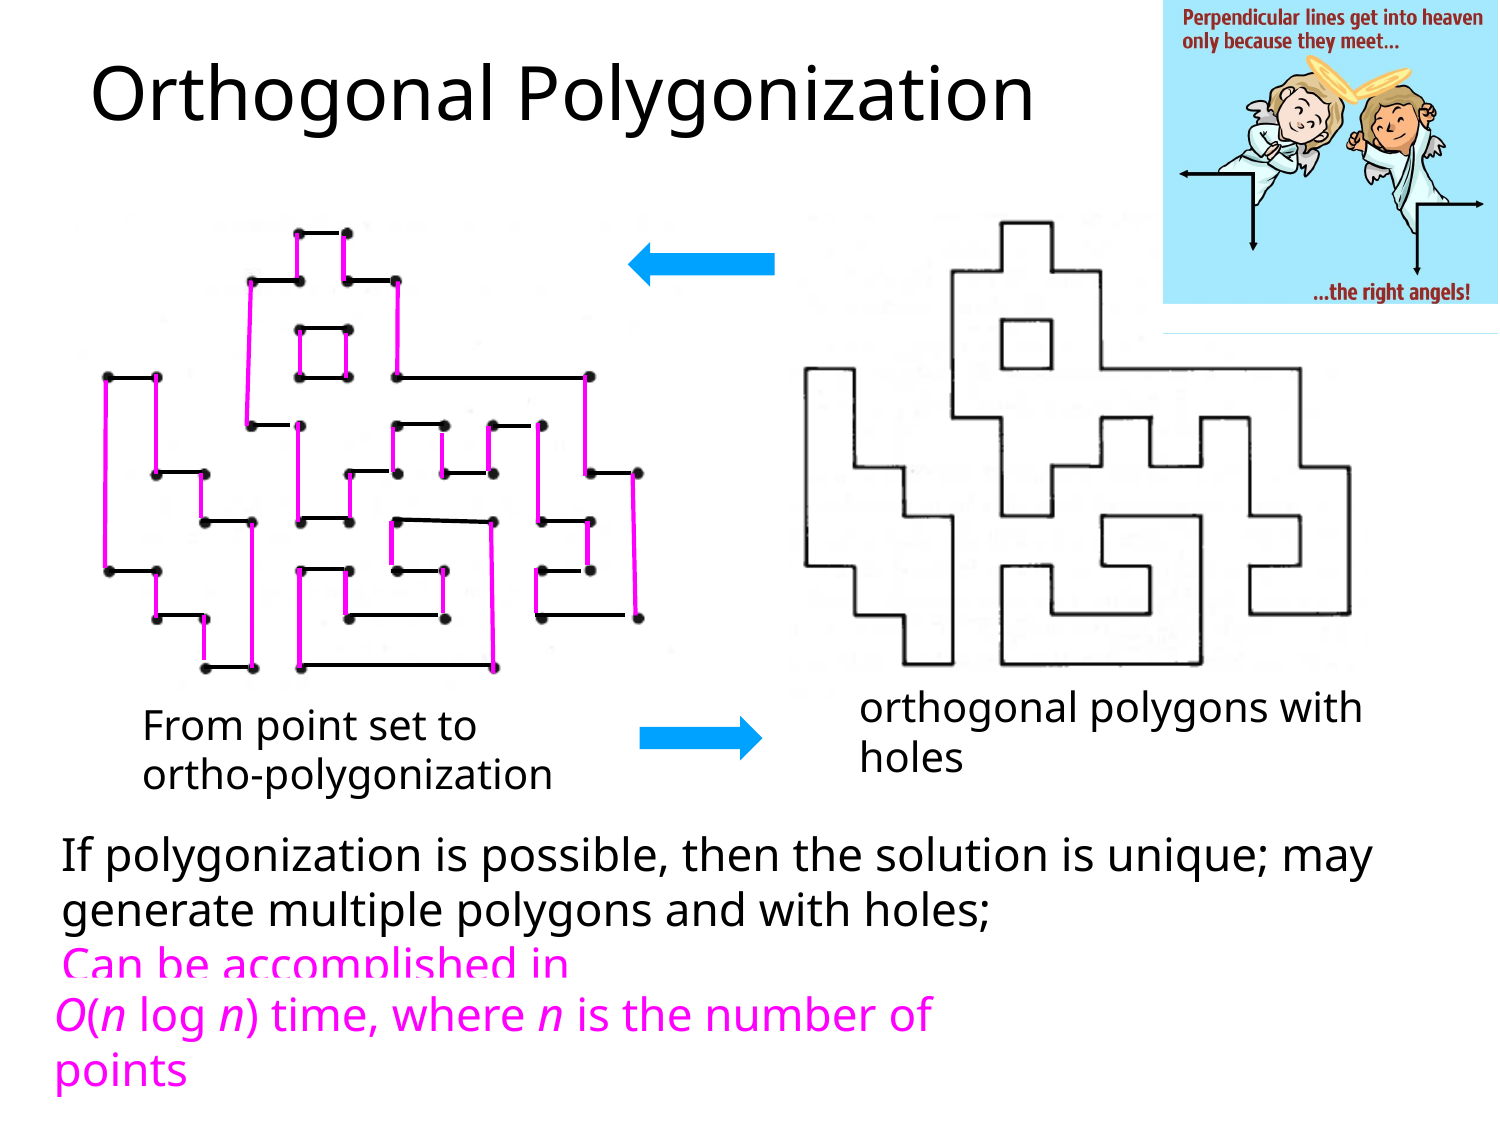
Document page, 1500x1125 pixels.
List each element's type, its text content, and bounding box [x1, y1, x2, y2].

picture [74, 212, 698, 707]
text_box O(n log n) time, where n is the number of points [45, 977, 1070, 1105]
text_box If polygonization is possible, then the solution is unique; may generate multiple polygons and with holes; Can be accomplished in [52, 817, 1453, 999]
text_box From point set to ortho-polygonization [133, 707, 652, 807]
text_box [490, 521, 494, 674]
picture [789, 0, 1498, 701]
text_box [392, 519, 492, 523]
text_box [698, 253, 775, 276]
text_box Orthogonal Polygonization [74, 38, 1163, 158]
text_box orthogonal polygons with holes [850, 672, 1486, 790]
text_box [632, 473, 636, 616]
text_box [246, 280, 252, 427]
text_box [639, 715, 763, 761]
